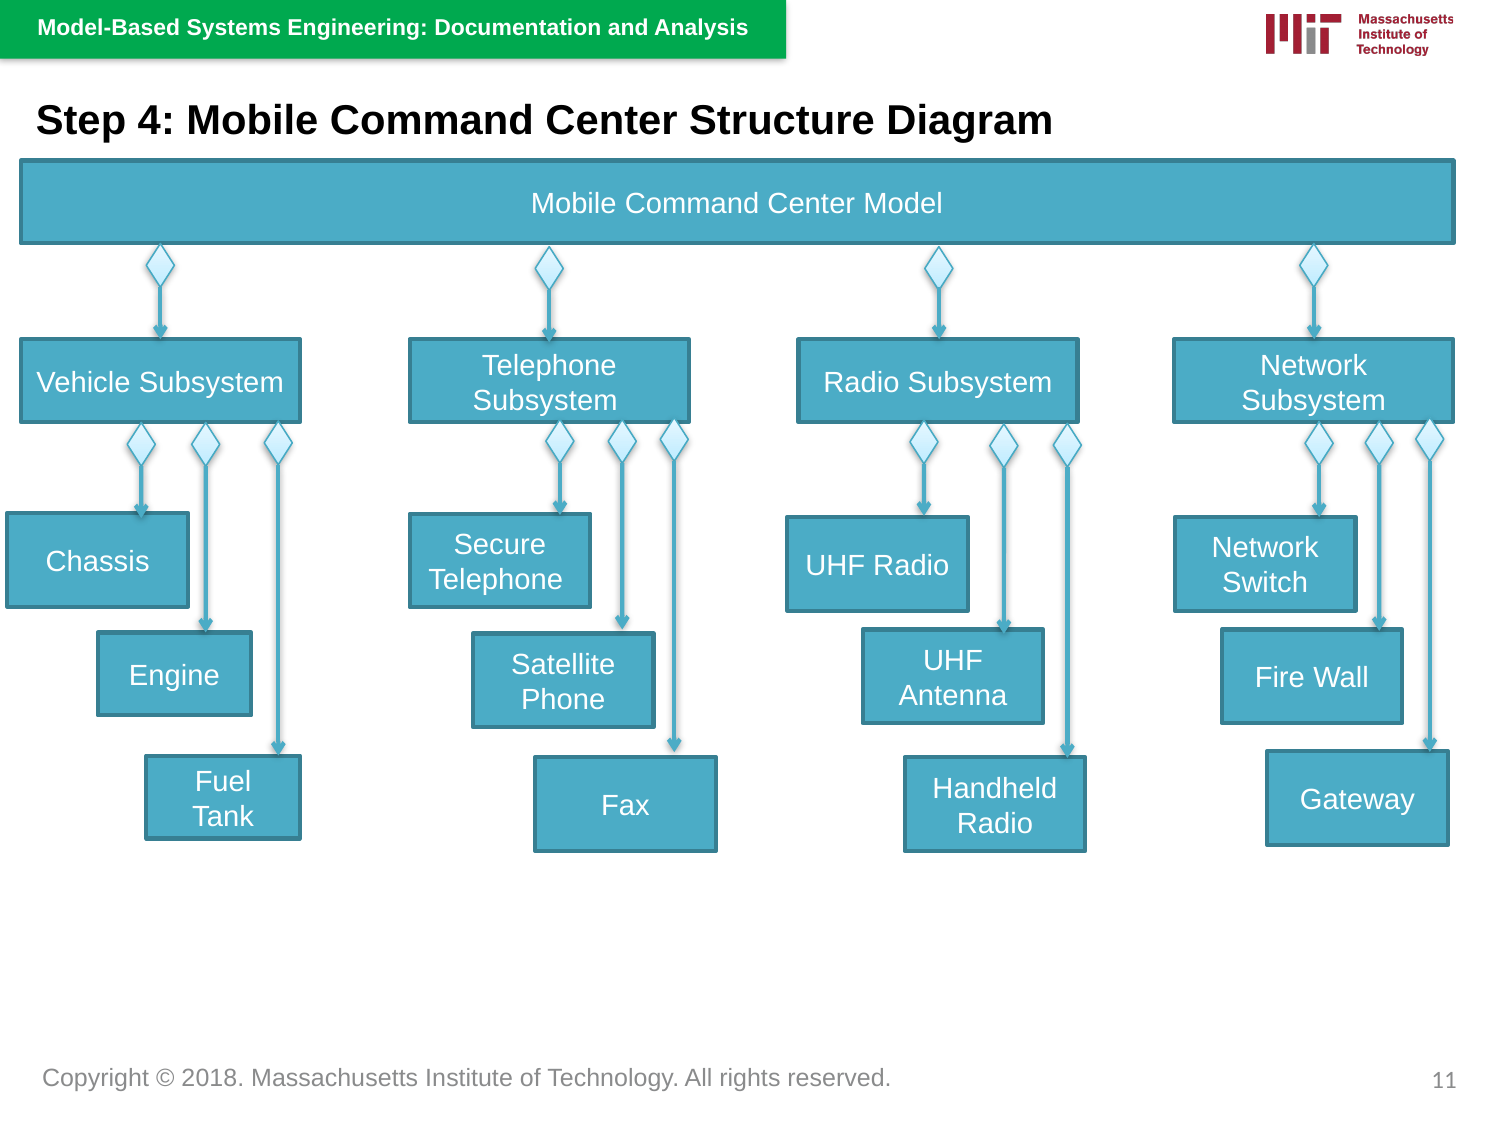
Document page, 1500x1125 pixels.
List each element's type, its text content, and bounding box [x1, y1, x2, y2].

text_box Gateway [1265, 749, 1450, 847]
text_box [659, 416, 689, 460]
text_box Chassis [5, 511, 190, 609]
text_box [1364, 420, 1394, 464]
text_box [190, 421, 221, 466]
text_box Fire Wall [1220, 627, 1404, 725]
text_box [1052, 422, 1083, 466]
text_box [924, 245, 954, 287]
text_box [145, 242, 176, 287]
text_box [989, 423, 1019, 467]
text_box [1415, 416, 1445, 460]
text_box UHF Antenna [861, 627, 1045, 725]
text_box UHF Radio [785, 515, 970, 613]
picture [1266, 14, 1454, 56]
text_box Secure Telephone [408, 512, 592, 609]
text_box Satellite Phone [471, 631, 656, 729]
text_box [534, 245, 564, 289]
text_box Telephone Subsystem [408, 337, 691, 424]
text_box [909, 419, 939, 463]
text_box [263, 420, 293, 464]
text_box Fuel Tank [144, 754, 302, 841]
text_box Handheld Radio [903, 755, 1087, 853]
text_box Vehicle Subsystem [19, 337, 302, 424]
text_box [1304, 420, 1334, 464]
text_box Engine [96, 630, 253, 717]
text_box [545, 418, 575, 516]
text_box [607, 418, 637, 462]
text_box Network Subsystem [1172, 337, 1455, 424]
text_box Radio Subsystem [796, 337, 1080, 424]
text_box Mobile Command Center Model [19, 158, 1456, 245]
text_box [126, 421, 156, 465]
text_box [1299, 242, 1329, 286]
text_box Step 4: Mobile Command Center Structure Diagram [20, 77, 1371, 158]
slide_number 11 [1121, 1055, 1472, 1116]
text_box Fax [533, 755, 718, 853]
text_box Network Switch [1173, 515, 1358, 613]
